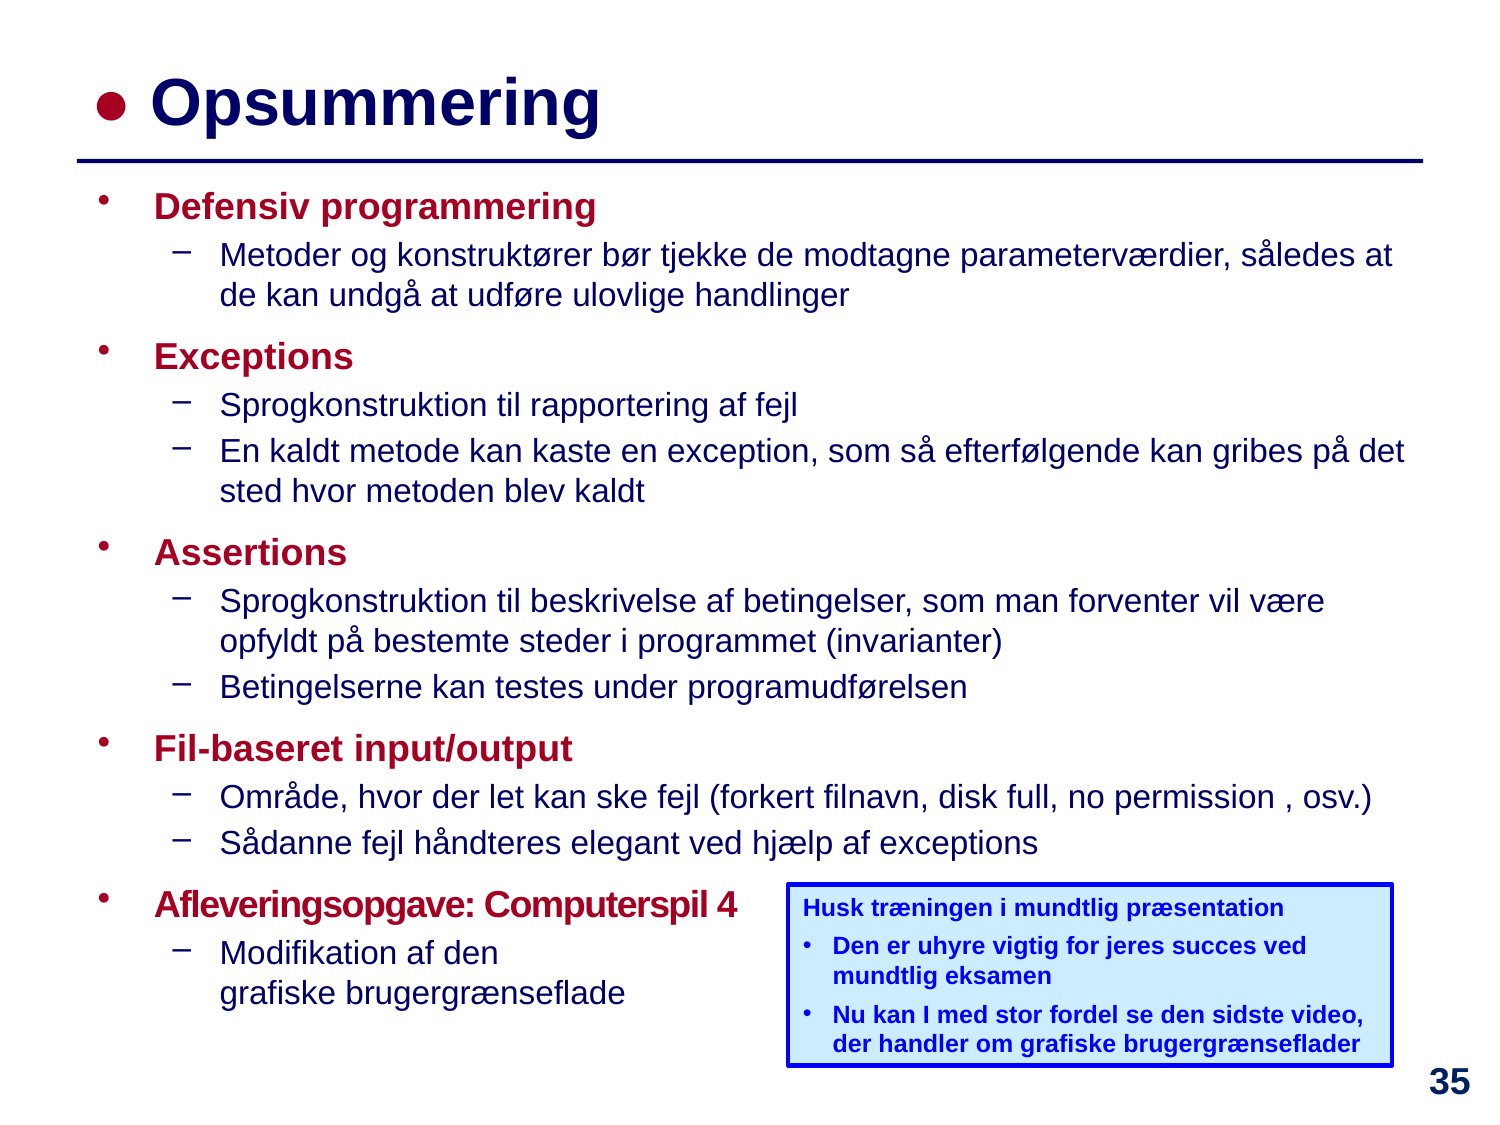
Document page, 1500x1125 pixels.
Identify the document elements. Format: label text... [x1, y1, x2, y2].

slide_number 35 [1399, 1050, 1500, 1125]
text_box Husk træningen i mundtlig præsentation Den er uhyre vigtig for jeres succes ved mundtlig eksamen Nu kan I med stor fordel se den sidste video, der handler om grafiske brugergrænseflader [788, 884, 1392, 1066]
text_box Defensiv programmering Metoder og konstruktører bør tjekke de modtagne parameterværdier, således at de kan undgå at udføre ulovlige handlinger Exceptions Sprogkonstruktion til rapportering af fejl En kaldt metode kan kaste en exception, som så efterfølgende kan gribes på det sted hvor metoden blev kaldt Assertions Sprogkonstruktion til beskrivelse af betingelser, som man forventer vil være opfyldt på bestemte steder i programmet (invarianter) Betingelserne kan testes under programudførelsen Fil-baseret input/output Område, hvor der let kan ske fejl (forkert filnavn, disk full, no permission , osv.) Sådanne fejl håndteres elegant ved hjælp af exceptions Afleveringsopgave: Computerspil 4 Modifikation af den grafiske brugergrænseflade [82, 174, 1442, 1083]
title ● Opsummering [76, 42, 1483, 155]
